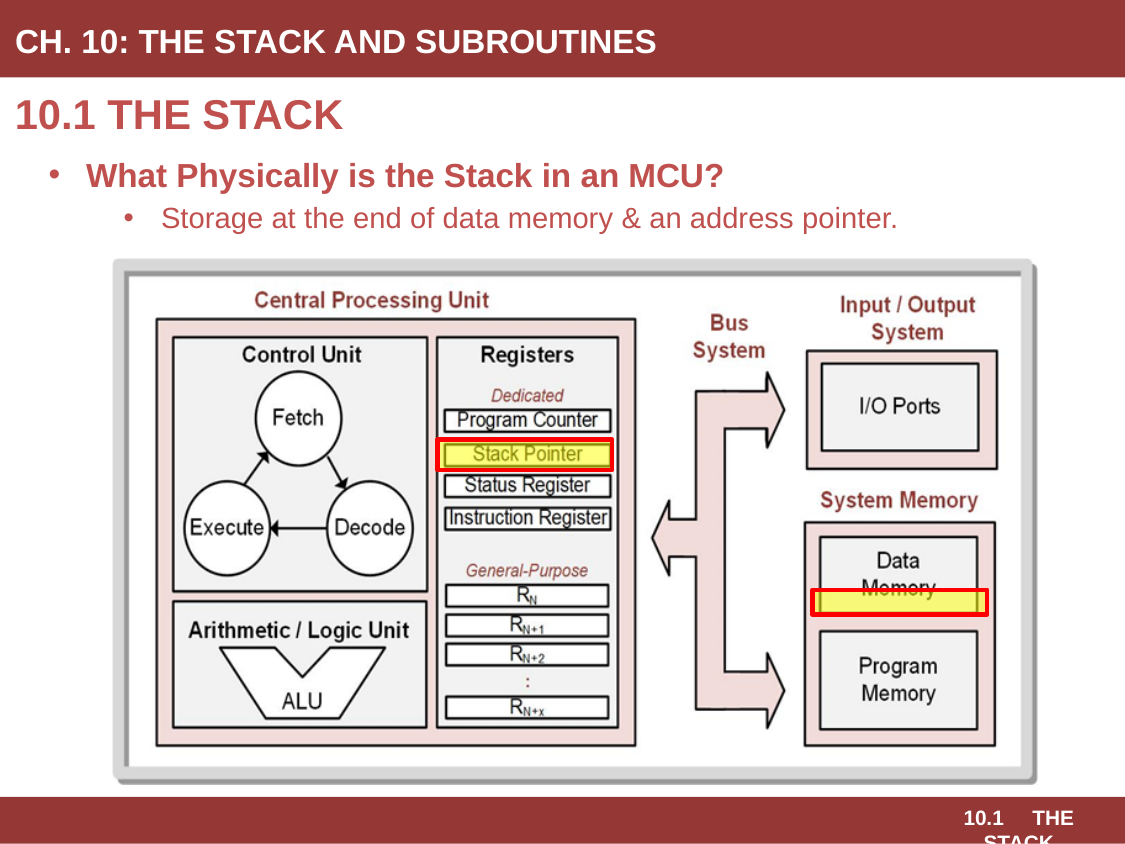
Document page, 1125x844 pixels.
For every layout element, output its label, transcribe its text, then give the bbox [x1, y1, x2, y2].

title Ch. 10: The STACK and Subroutines [0, 1, 1125, 78]
text_box [0, 795, 1125, 844]
text_box 10.1 the Stack [0, 80, 1088, 146]
subtitle 10.1 The STACK [912, 796, 1125, 844]
text_box What Physically is the Stack in an MCU? Storage at the end of data memory & an address pointer. [33, 146, 1125, 620]
picture [112, 258, 1038, 785]
